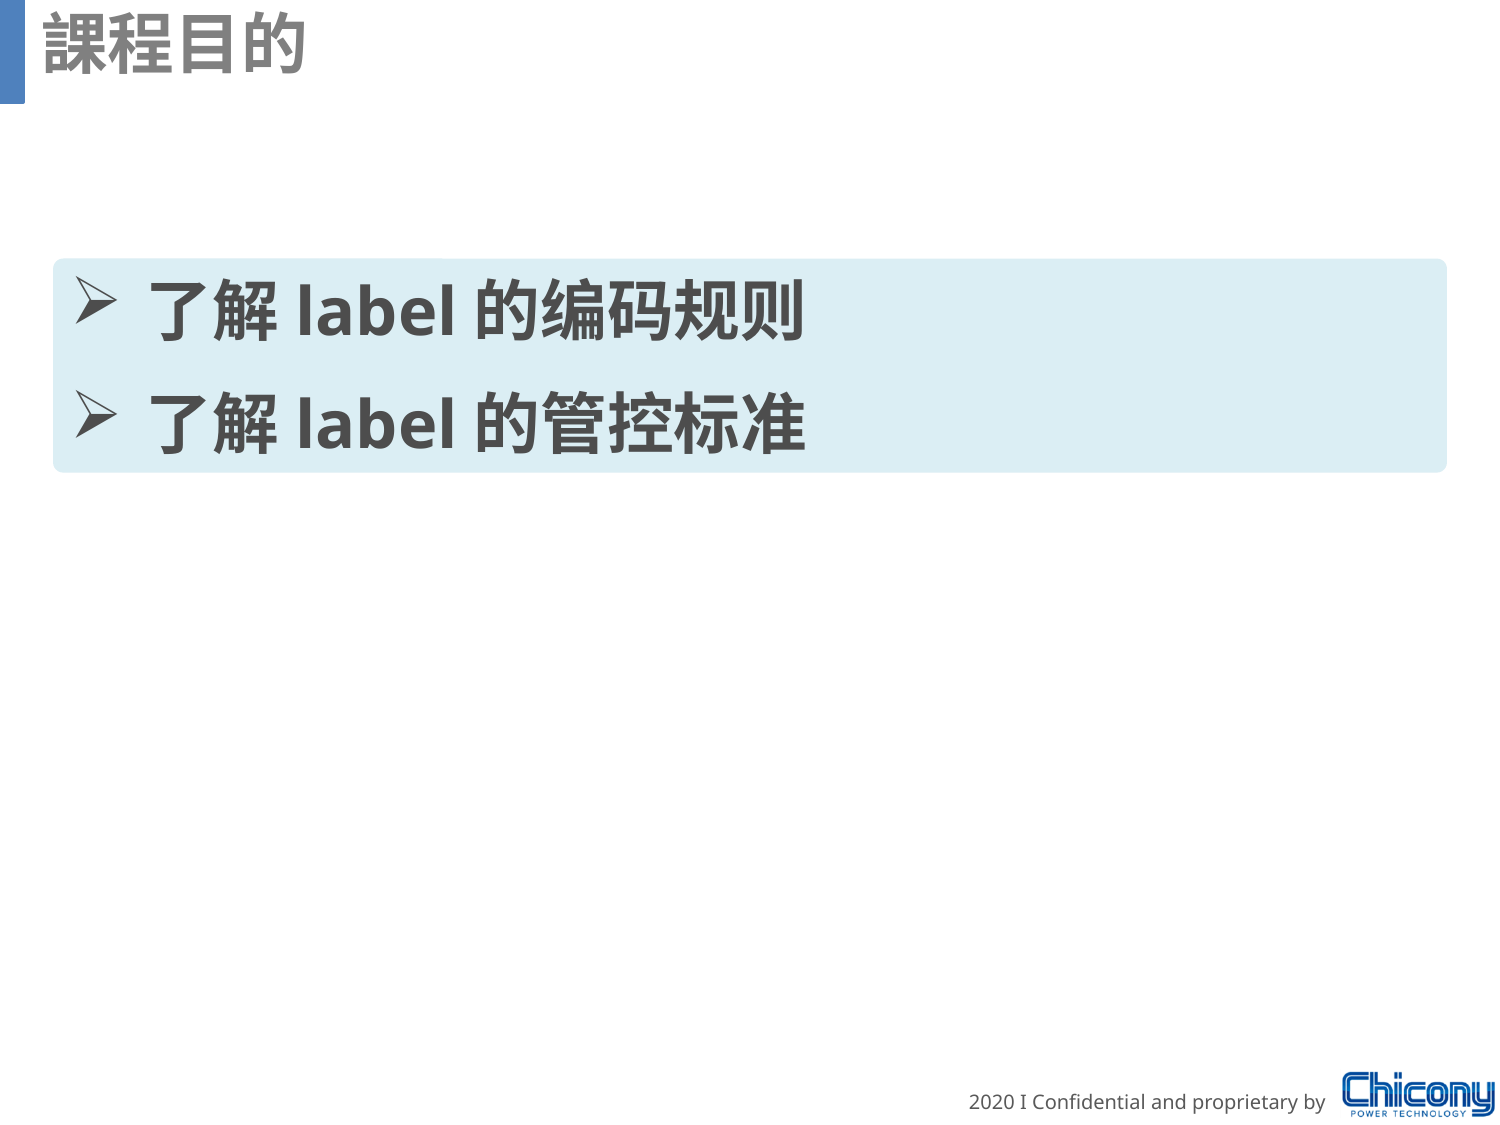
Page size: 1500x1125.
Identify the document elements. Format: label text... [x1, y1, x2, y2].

text_box 2020 I Confidential and proprietary by [872, 1082, 1336, 1122]
text_box 了解label的编码规则 了解label的管控标准 [53, 258, 1447, 473]
picture [1340, 1069, 1497, 1118]
text_box 課程目的 [26, 0, 1500, 89]
text_box [0, 0, 25, 104]
